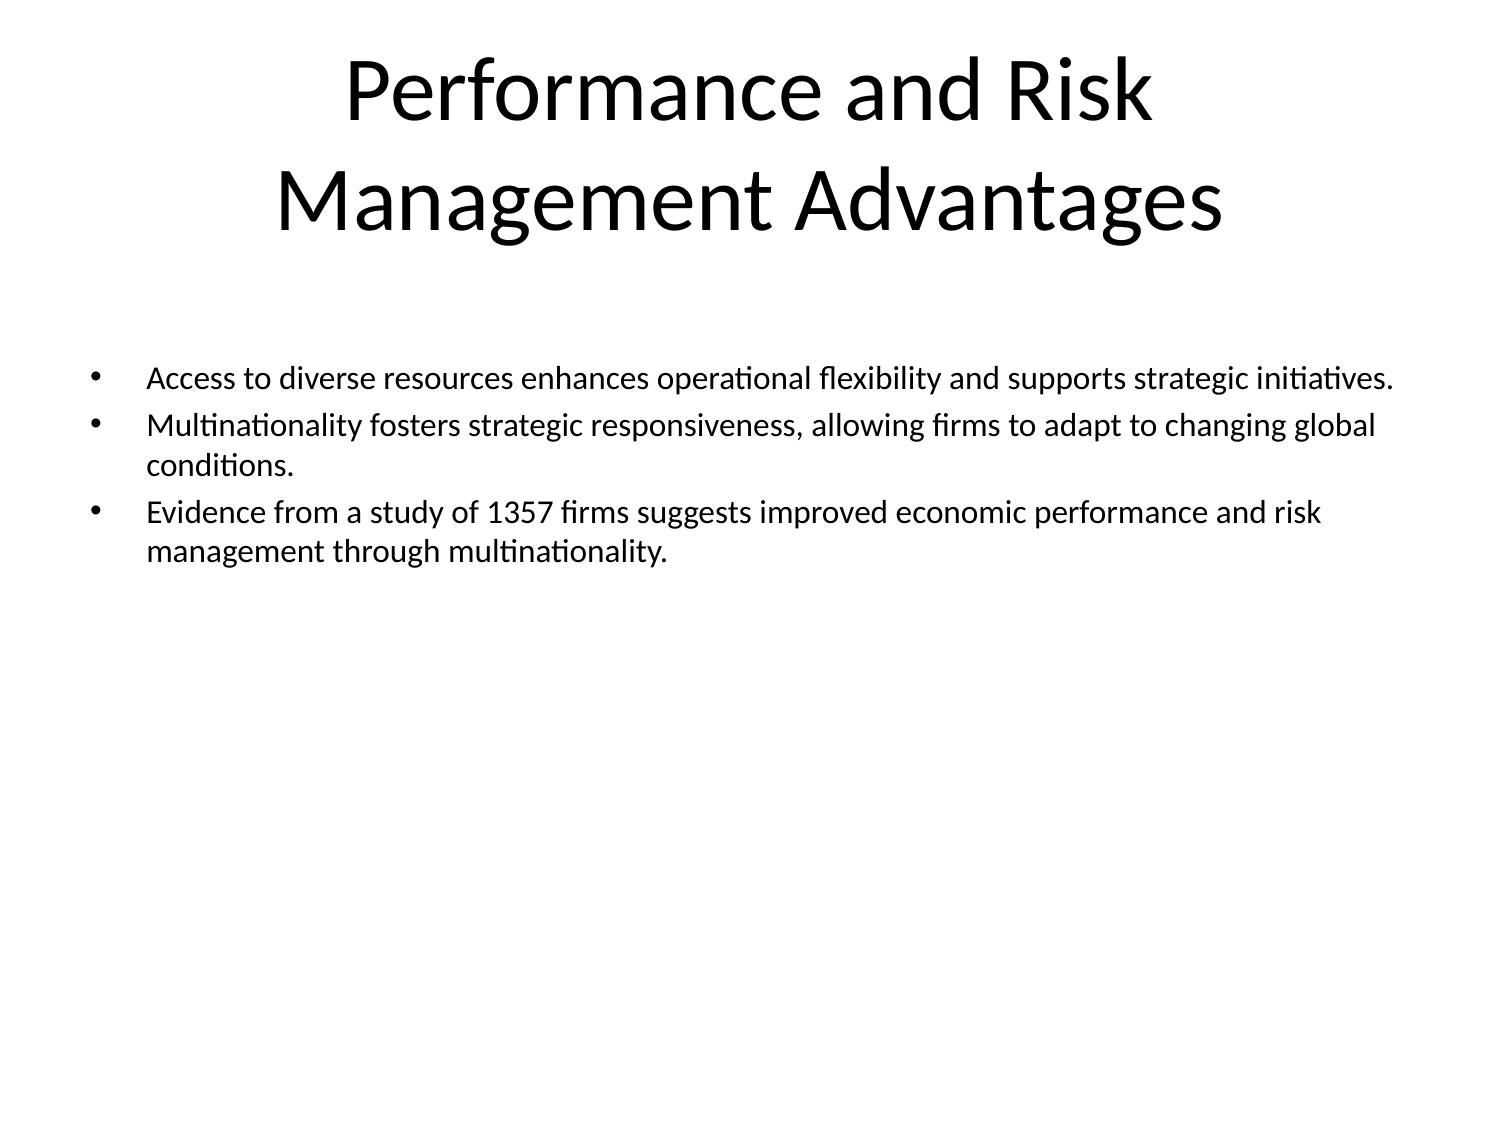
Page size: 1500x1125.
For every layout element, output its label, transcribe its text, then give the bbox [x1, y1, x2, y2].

list Access to diverse resources enhances operational flexibility and supports strategic initiatives. Multinationality fosters strategic responsiveness, allowing firms to adapt to changing global conditions. Evidence from a study of 1357 firms suggests improved economic performance and risk management through multinationality. [75, 262, 1425, 1005]
title Performance and Risk Management Advantages [75, 45, 1425, 233]
